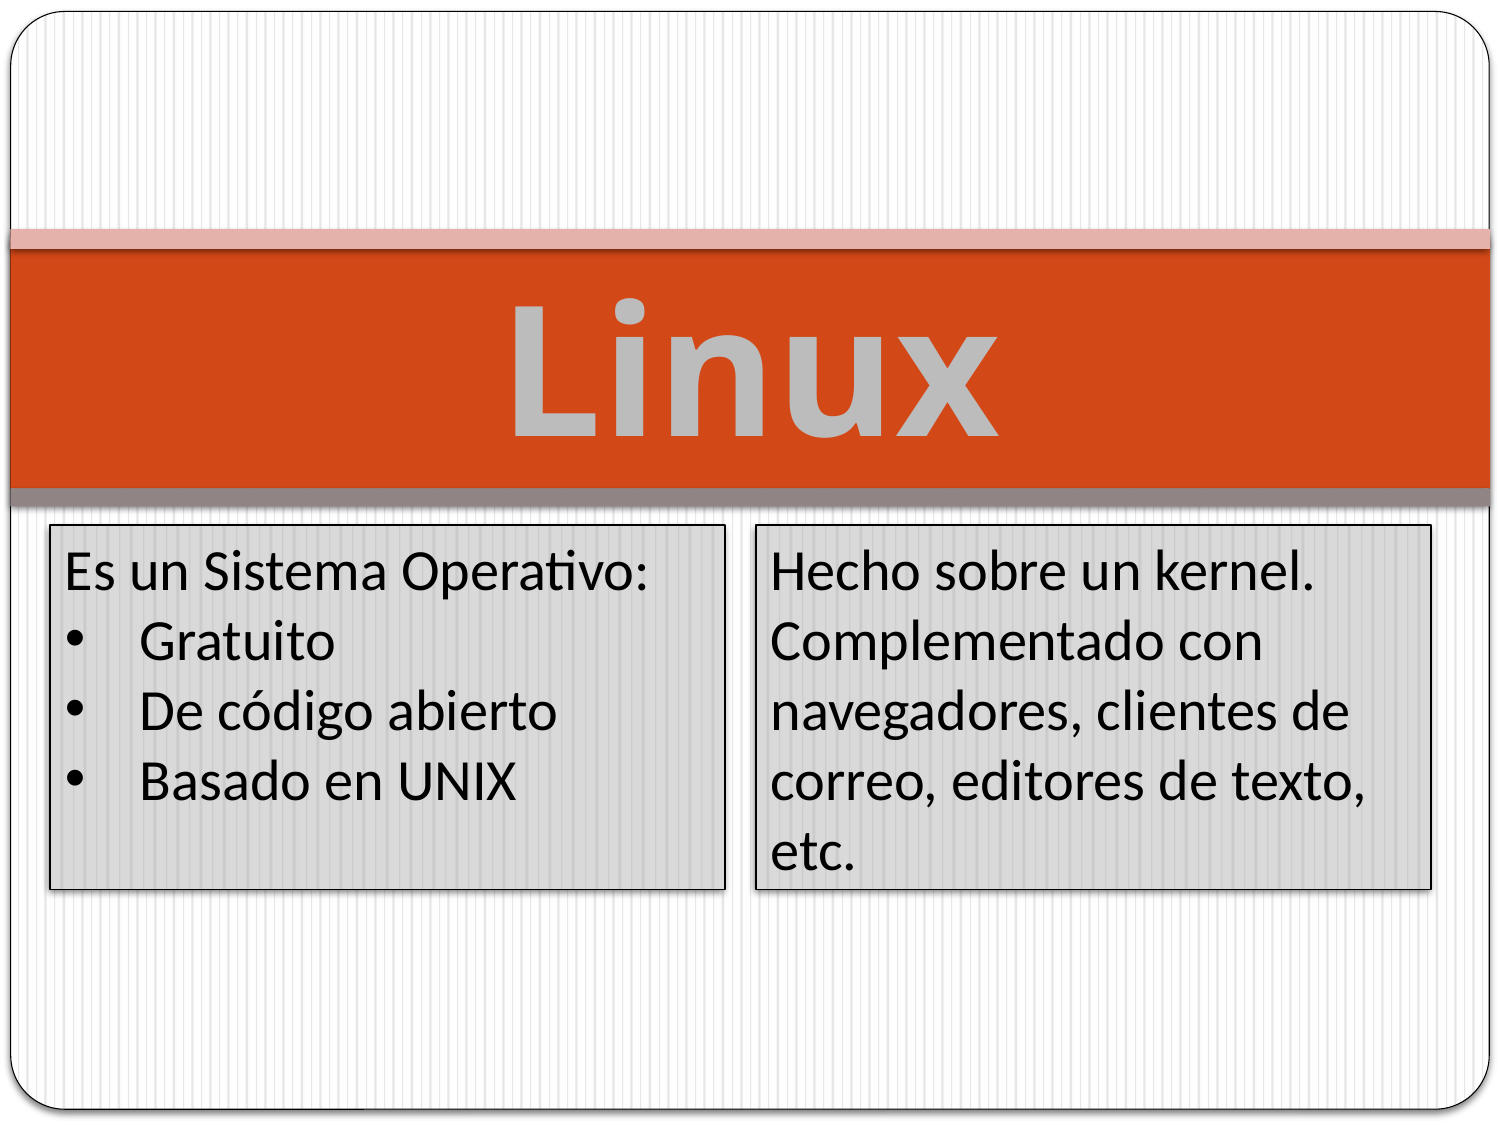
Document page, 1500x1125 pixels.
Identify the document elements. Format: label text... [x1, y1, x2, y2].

text_box Hecho sobre un kernel. Complementado con navegadores, clientes de correo, editores de texto, etc. [755, 524, 1432, 890]
title Linux [75, 247, 1425, 489]
text_box Es un Sistema Operativo: Gratuito De código abierto Basado en UNIX [49, 524, 726, 890]
